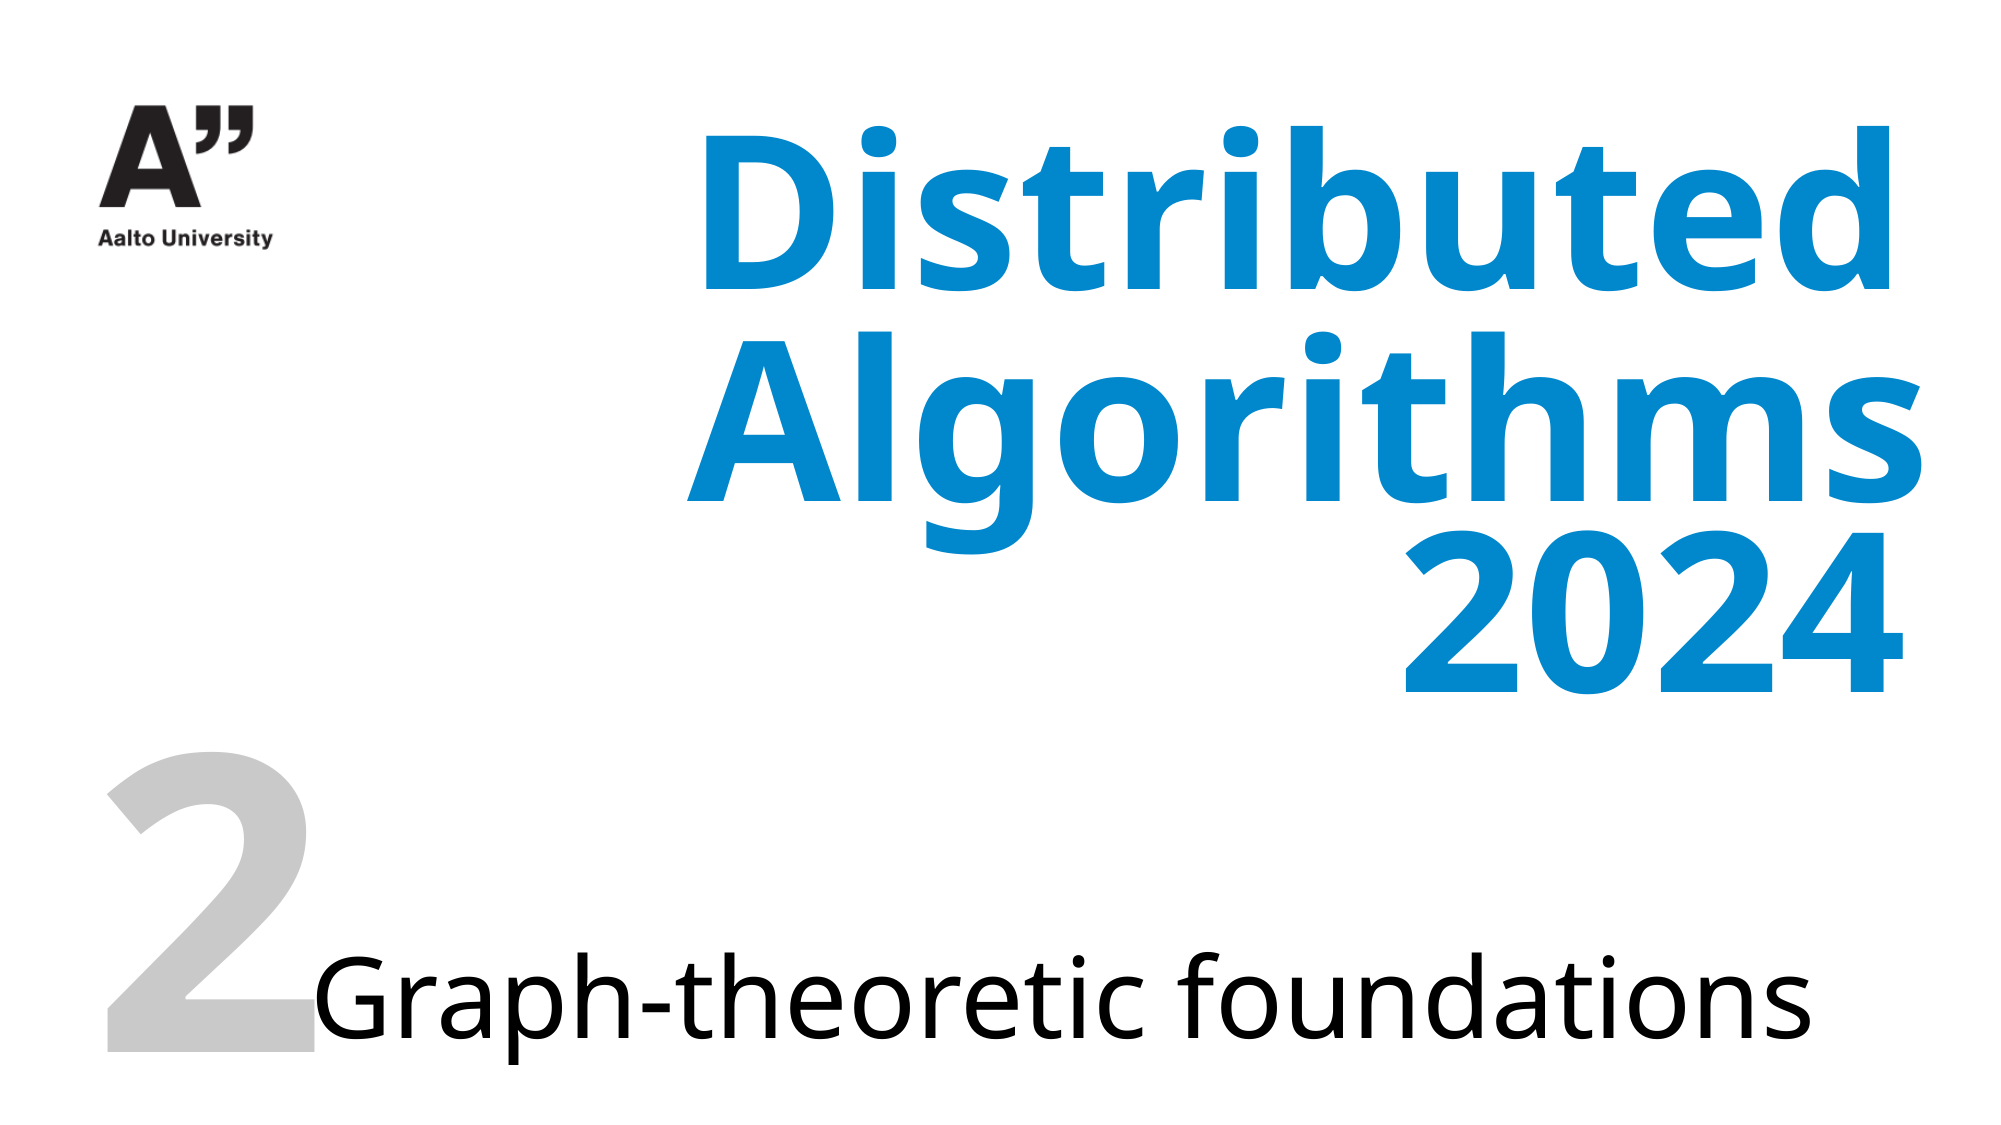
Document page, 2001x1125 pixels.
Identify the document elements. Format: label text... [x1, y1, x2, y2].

text_box 2 [91, 694, 288, 1081]
text_box Graph-theoretic foundations [310, 690, 1913, 1063]
picture [0, 3, 373, 350]
title Distributed Algorithms [687, 21, 1972, 545]
text_box 2024 [1397, 499, 1852, 712]
